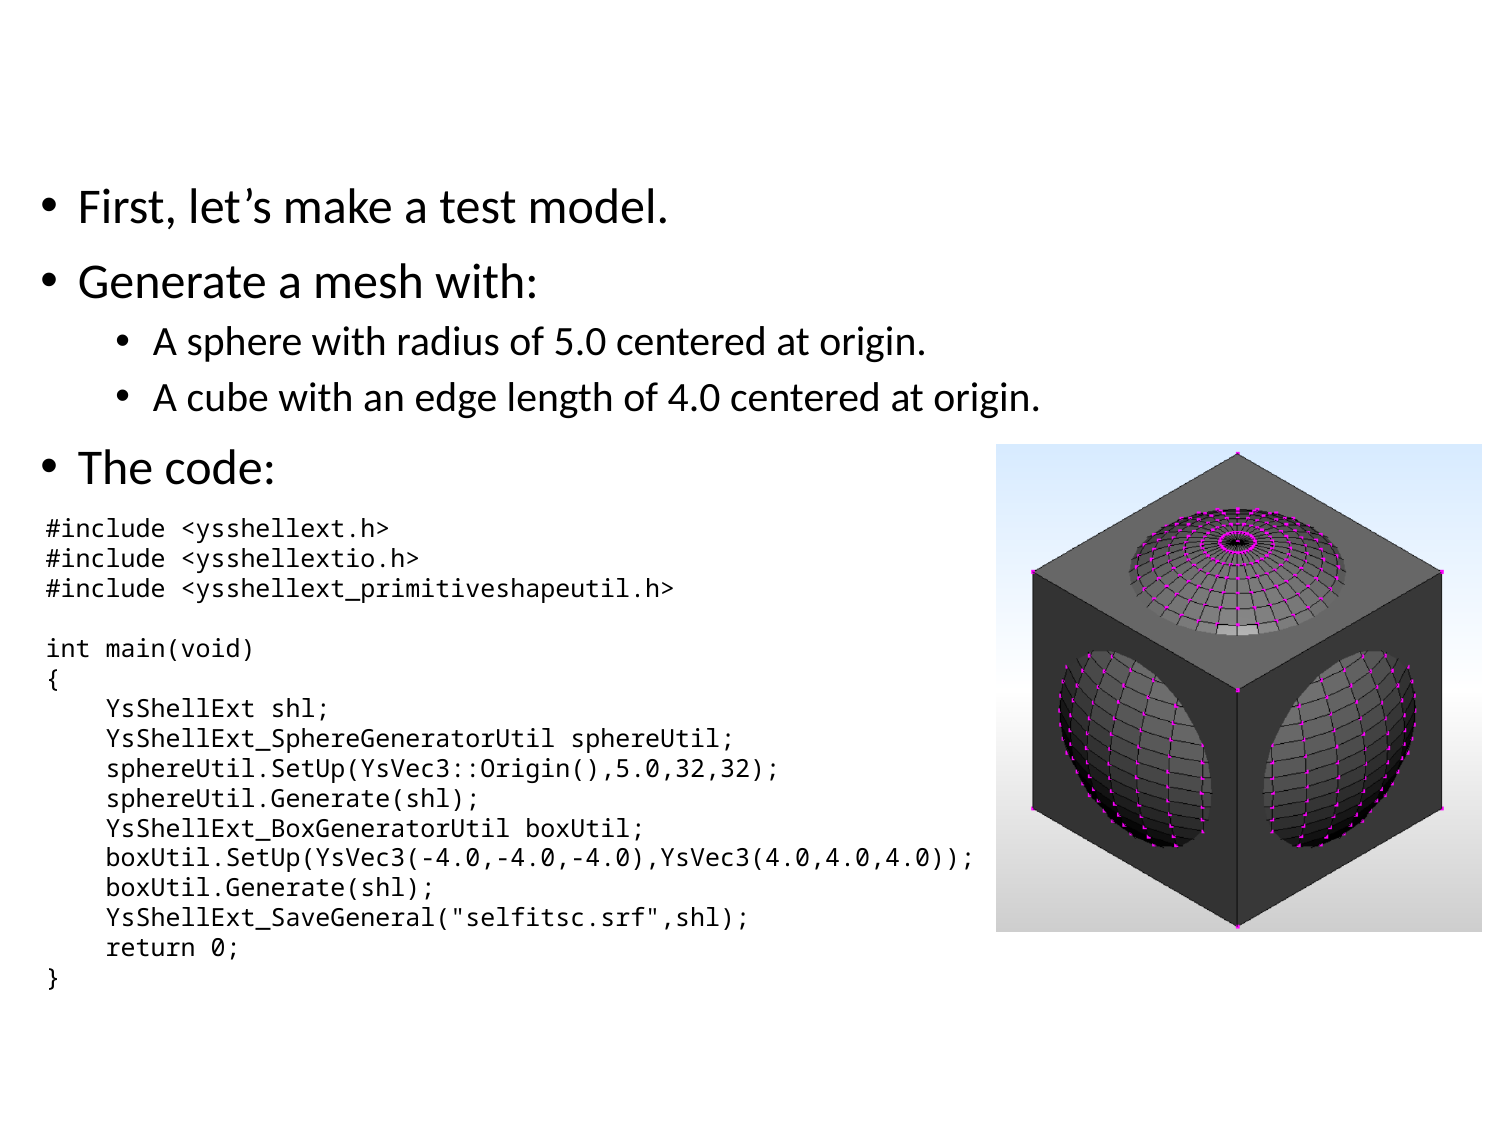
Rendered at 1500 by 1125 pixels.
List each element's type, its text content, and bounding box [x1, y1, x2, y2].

list First, let’s make a test model. Generate a mesh with: A sphere with radius of 5.0 centered at origin. A cube with an edge length of 4.0 centered at origin. The code: [25, 173, 1463, 1092]
text_box #include <ysshellext.h> #include <ysshellextio.h> #include <ysshellext_primitiveshapeutil.h> int main(void) { YsShellExt shl; YsShellExt_SphereGeneratorUtil sphereUtil; sphereUtil.SetUp(YsVec3::Origin(),5.0,32,32); sphereUtil.Generate(shl); YsShellExt_BoxGeneratorUtil boxUtil; boxUtil.SetUp(YsVec3(-4.0,-4.0,-4.0),YsVec3(4.0,4.0,4.0)); boxUtil.Generate(shl); YsShellExt_SaveGeneral("selfitsc.srf",shl); return 0; } [30, 505, 991, 1029]
picture [996, 444, 1482, 932]
